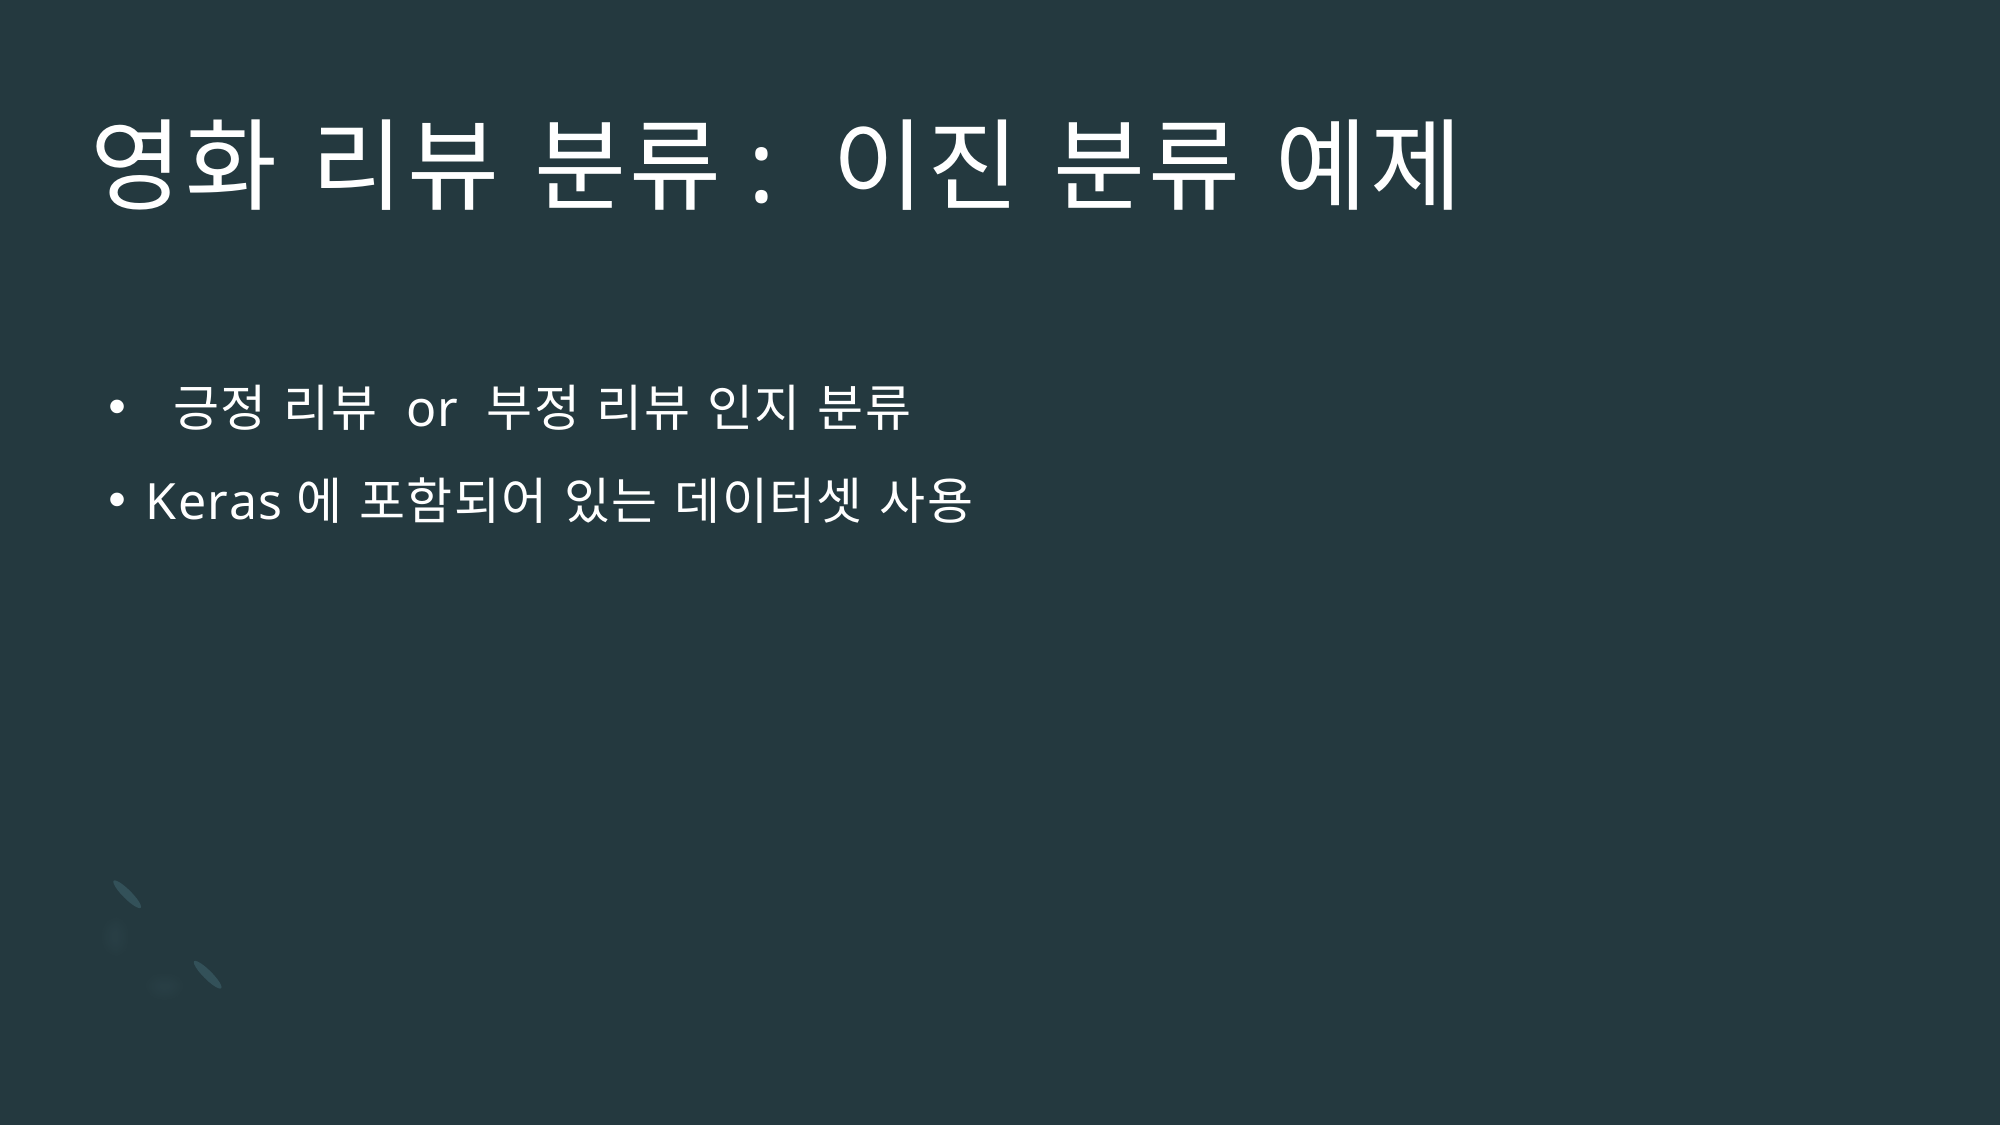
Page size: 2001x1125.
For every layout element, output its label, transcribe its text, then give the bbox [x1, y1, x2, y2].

title 영화 리뷰 분류: 이진 분류 예제 [90, 90, 1910, 309]
list 긍정 리뷰 or 부정 리뷰 인지 분류 Keras에 포함되어 있는 데이터셋 사용 [90, 346, 1910, 1000]
